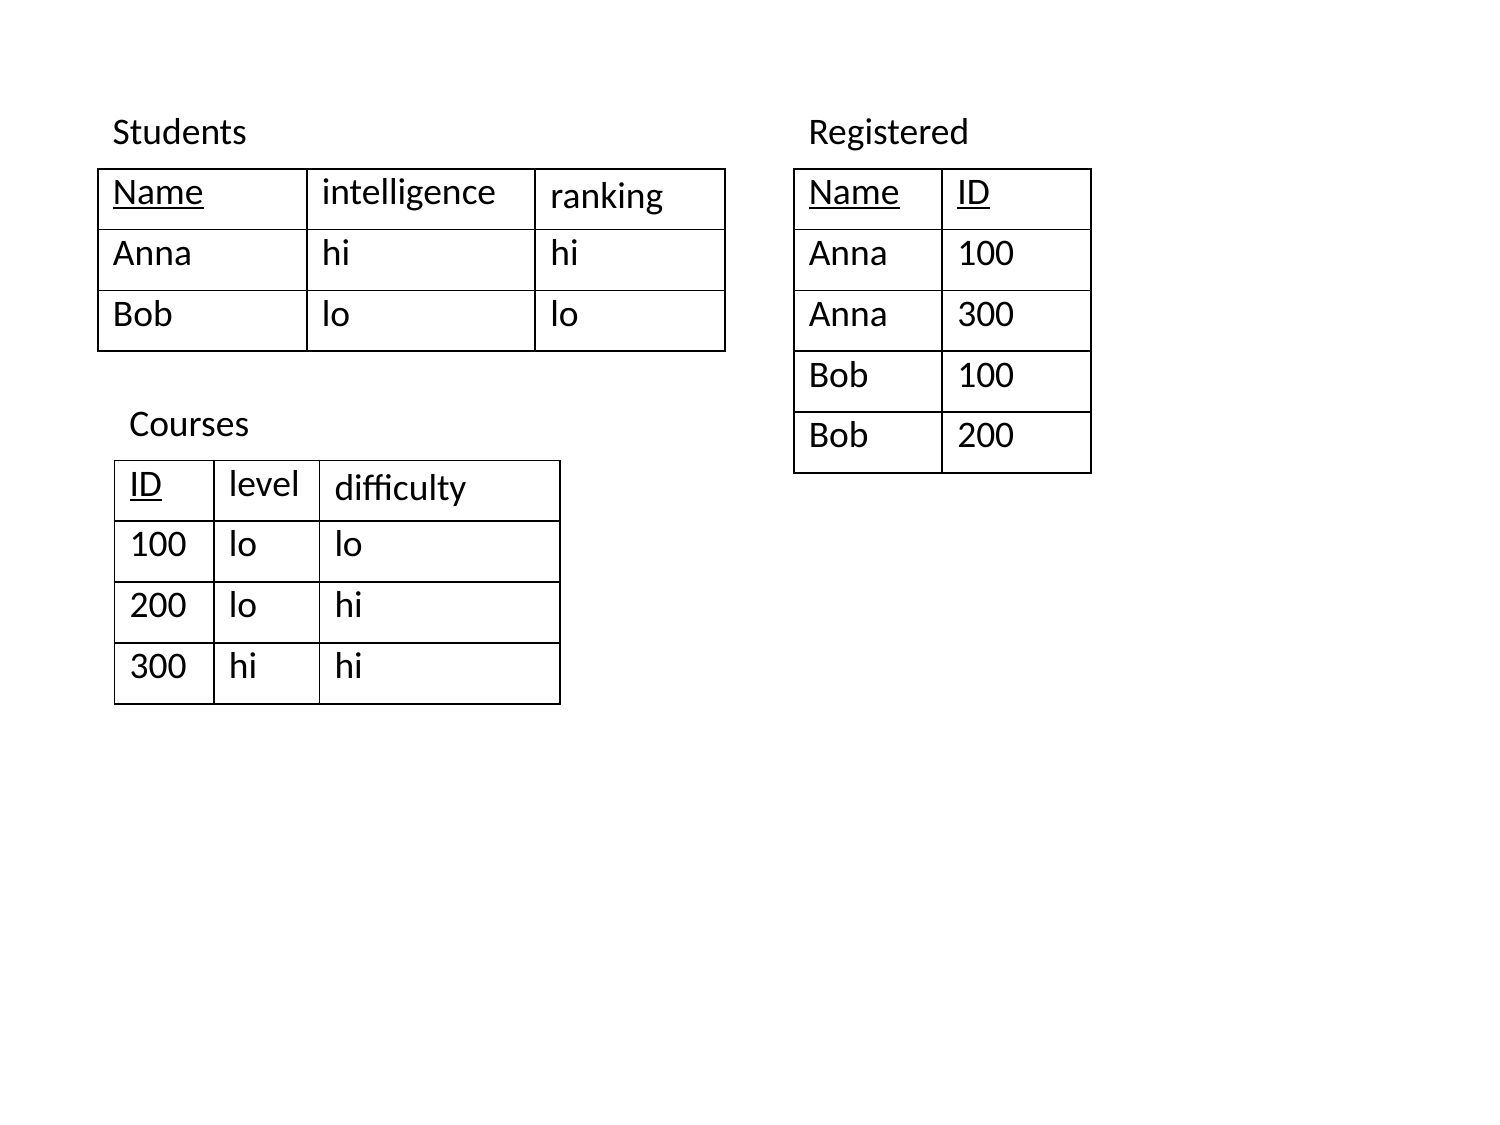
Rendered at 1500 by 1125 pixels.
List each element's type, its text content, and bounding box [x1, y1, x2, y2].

table_header ID [943, 170, 1090, 229]
table_cell lo [215, 522, 319, 581]
text_box Registered [793, 99, 1091, 160]
table_cell Anna [99, 230, 306, 290]
table_cell 200 [943, 413, 1090, 472]
table_cell Anna [795, 291, 941, 350]
table_cell 100 [943, 352, 1090, 411]
table_header difficulty [320, 461, 559, 520]
table_cell 300 [943, 291, 1090, 350]
table_cell 100 [115, 522, 213, 581]
table_cell lo [215, 583, 319, 642]
table_header level [215, 461, 319, 520]
text_box Students [97, 99, 544, 160]
table_cell lo [308, 291, 534, 350]
table_cell lo [320, 522, 559, 581]
table_cell Anna [795, 230, 941, 290]
table_cell Bob [99, 291, 306, 350]
table_cell hi [320, 583, 559, 642]
table_header ID [115, 461, 213, 520]
table_header ranking [536, 170, 724, 229]
table_cell 200 [115, 583, 213, 642]
table_header intelligence [308, 170, 534, 229]
table_cell 100 [943, 230, 1090, 290]
table_cell hi [215, 644, 319, 703]
text_box Courses [114, 391, 561, 452]
table_header Name [795, 170, 941, 229]
table_cell Bob [795, 352, 941, 411]
table_cell hi [308, 230, 534, 290]
table_cell 300 [115, 644, 213, 703]
table_cell lo [536, 291, 724, 350]
table_header Name [99, 170, 306, 229]
table_cell Bob [795, 413, 941, 472]
table_cell hi [536, 230, 724, 290]
table_cell hi [320, 644, 559, 703]
